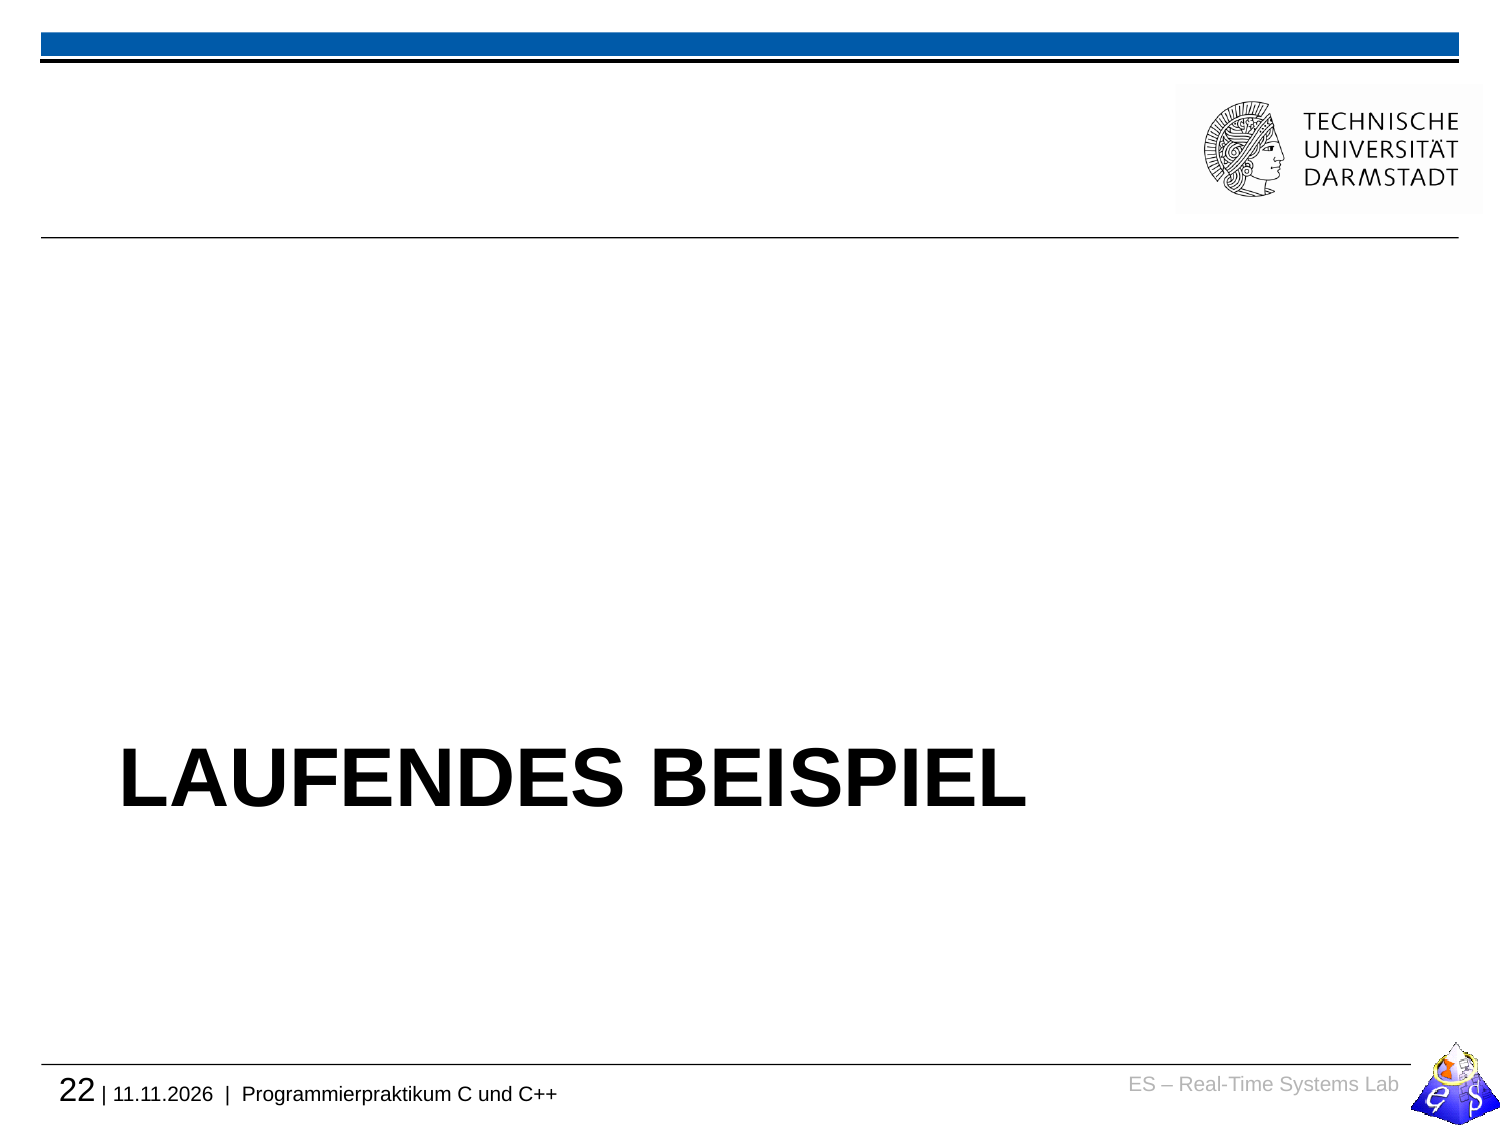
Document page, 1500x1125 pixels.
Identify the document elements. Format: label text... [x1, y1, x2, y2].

title Laufendes Beispiel [118, 722, 1394, 947]
picture [1411, 1041, 1500, 1125]
picture [1175, 84, 1483, 214]
